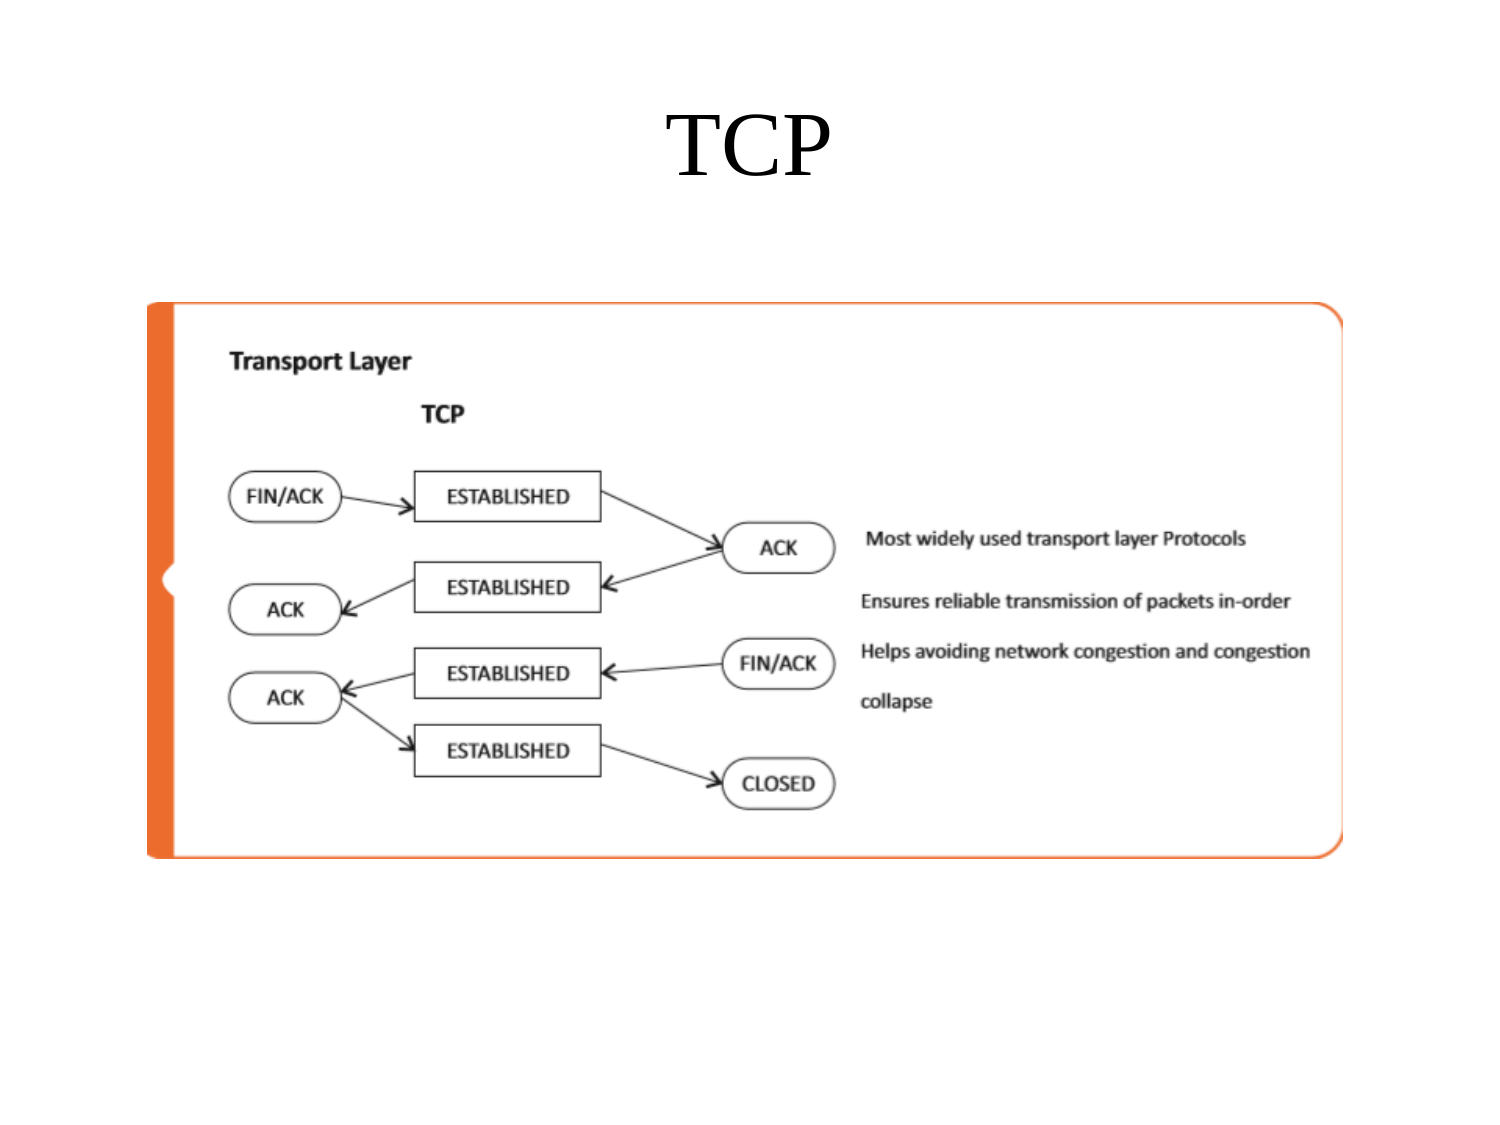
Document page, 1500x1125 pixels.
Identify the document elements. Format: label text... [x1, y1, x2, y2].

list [147, 302, 1344, 860]
title TCP [75, 45, 1425, 233]
